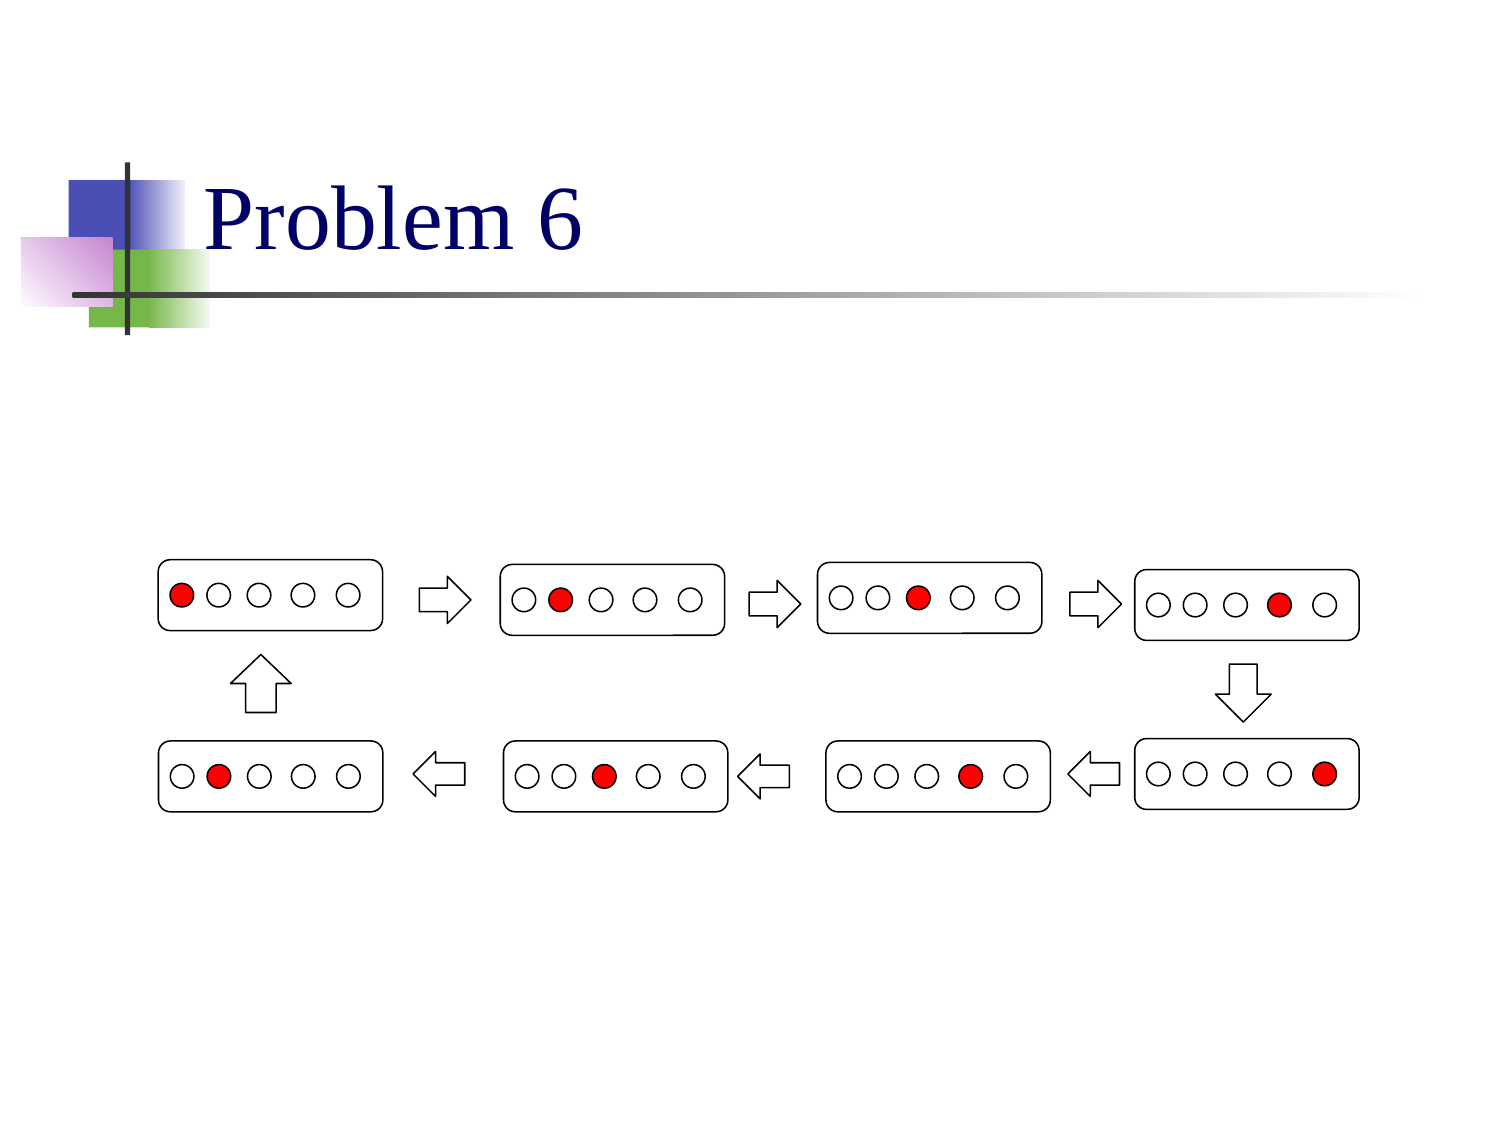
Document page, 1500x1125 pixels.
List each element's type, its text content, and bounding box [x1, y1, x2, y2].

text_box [157, 559, 1360, 812]
title Problem 6 [188, 34, 1468, 276]
